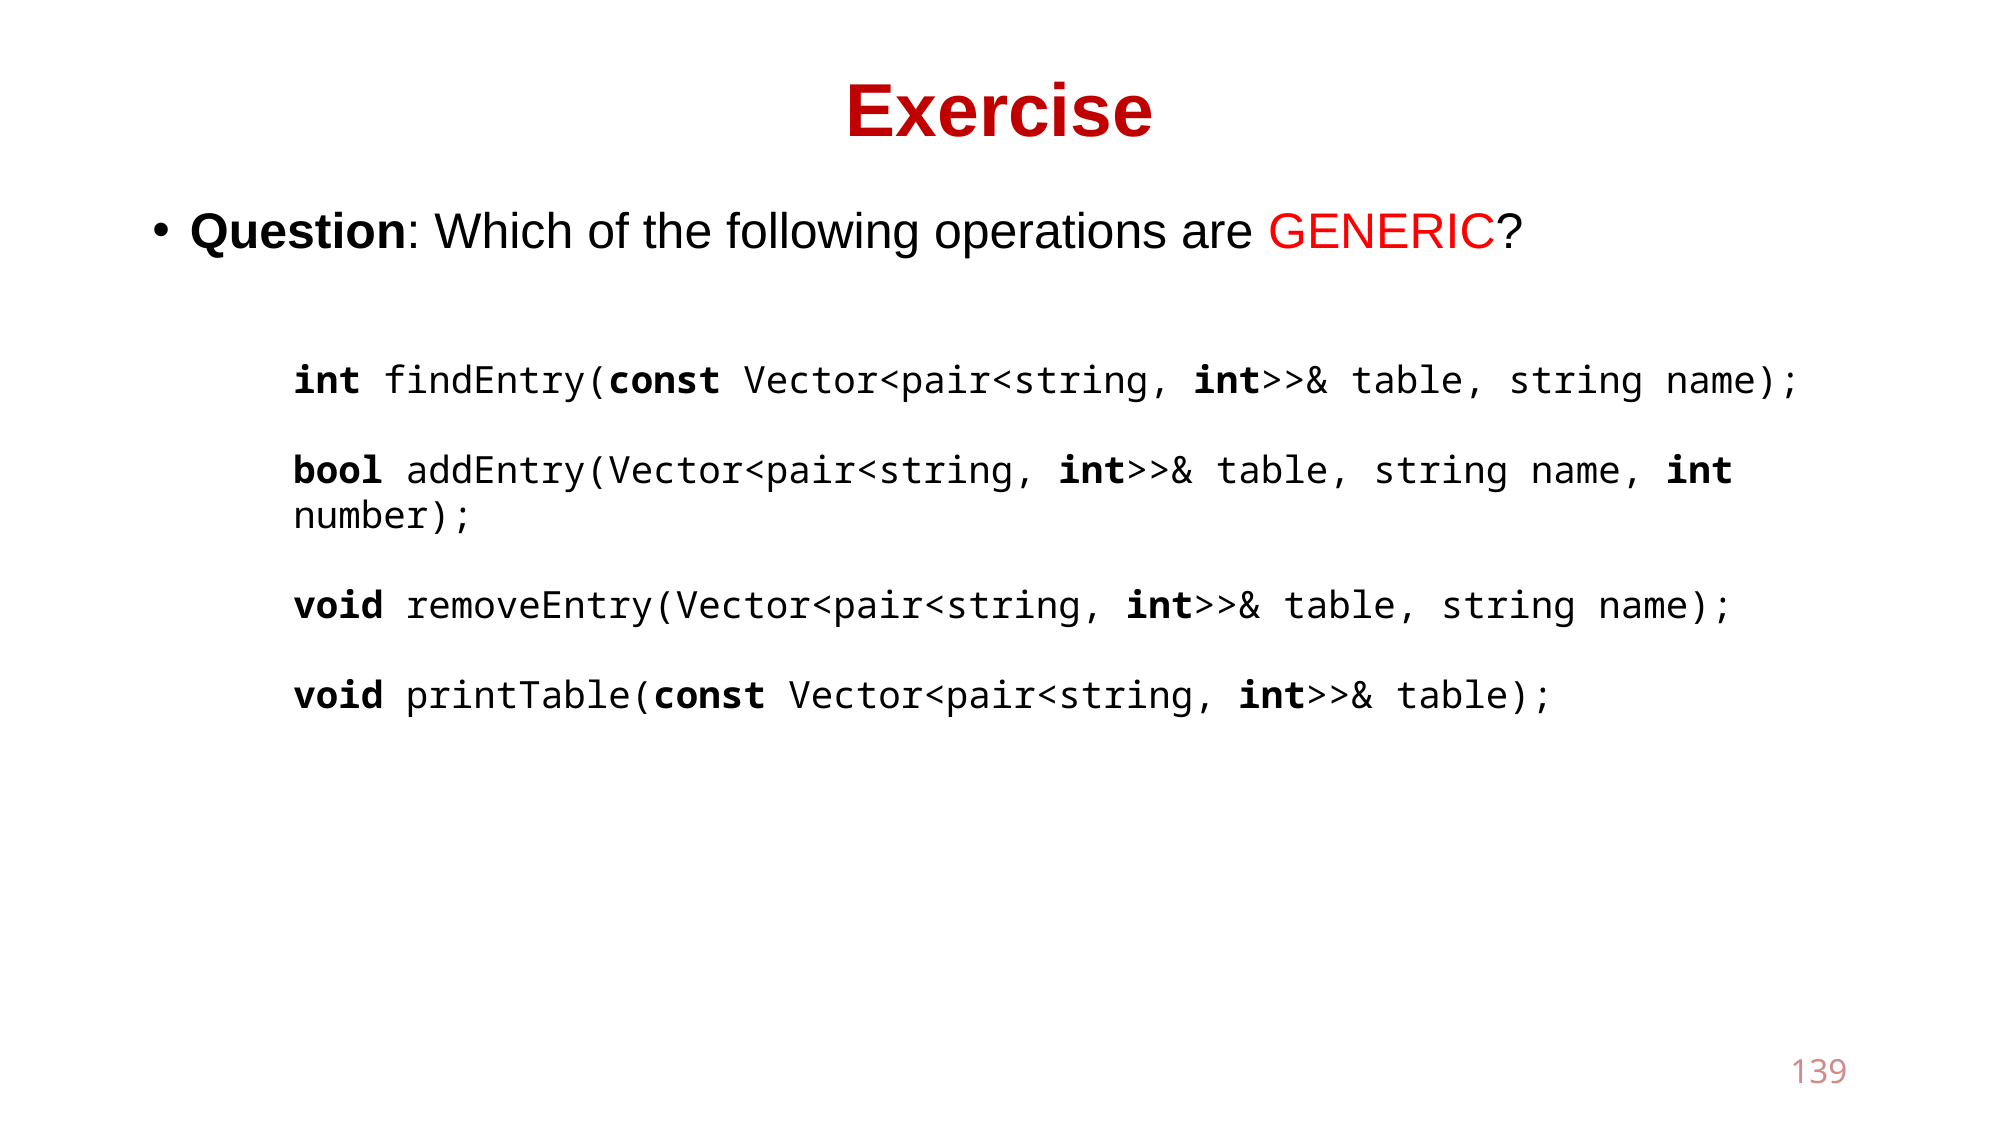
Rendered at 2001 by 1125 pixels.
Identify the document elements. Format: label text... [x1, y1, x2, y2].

list Question: Which of the following operations are GENERIC? [137, 197, 1863, 1025]
text_box int findEntry(const Vector<pair<string, int>>& table, string name); bool addEntry(Vector<pair<string, int>>& table, string name, int number); void removeEntry(Vector<pair<string, int>>& table, string name); void printTable(const Vector<pair<string, int>>& table); [278, 348, 1884, 724]
slide_number 139 [1412, 1042, 1863, 1103]
title Exercise [137, 59, 1863, 166]
